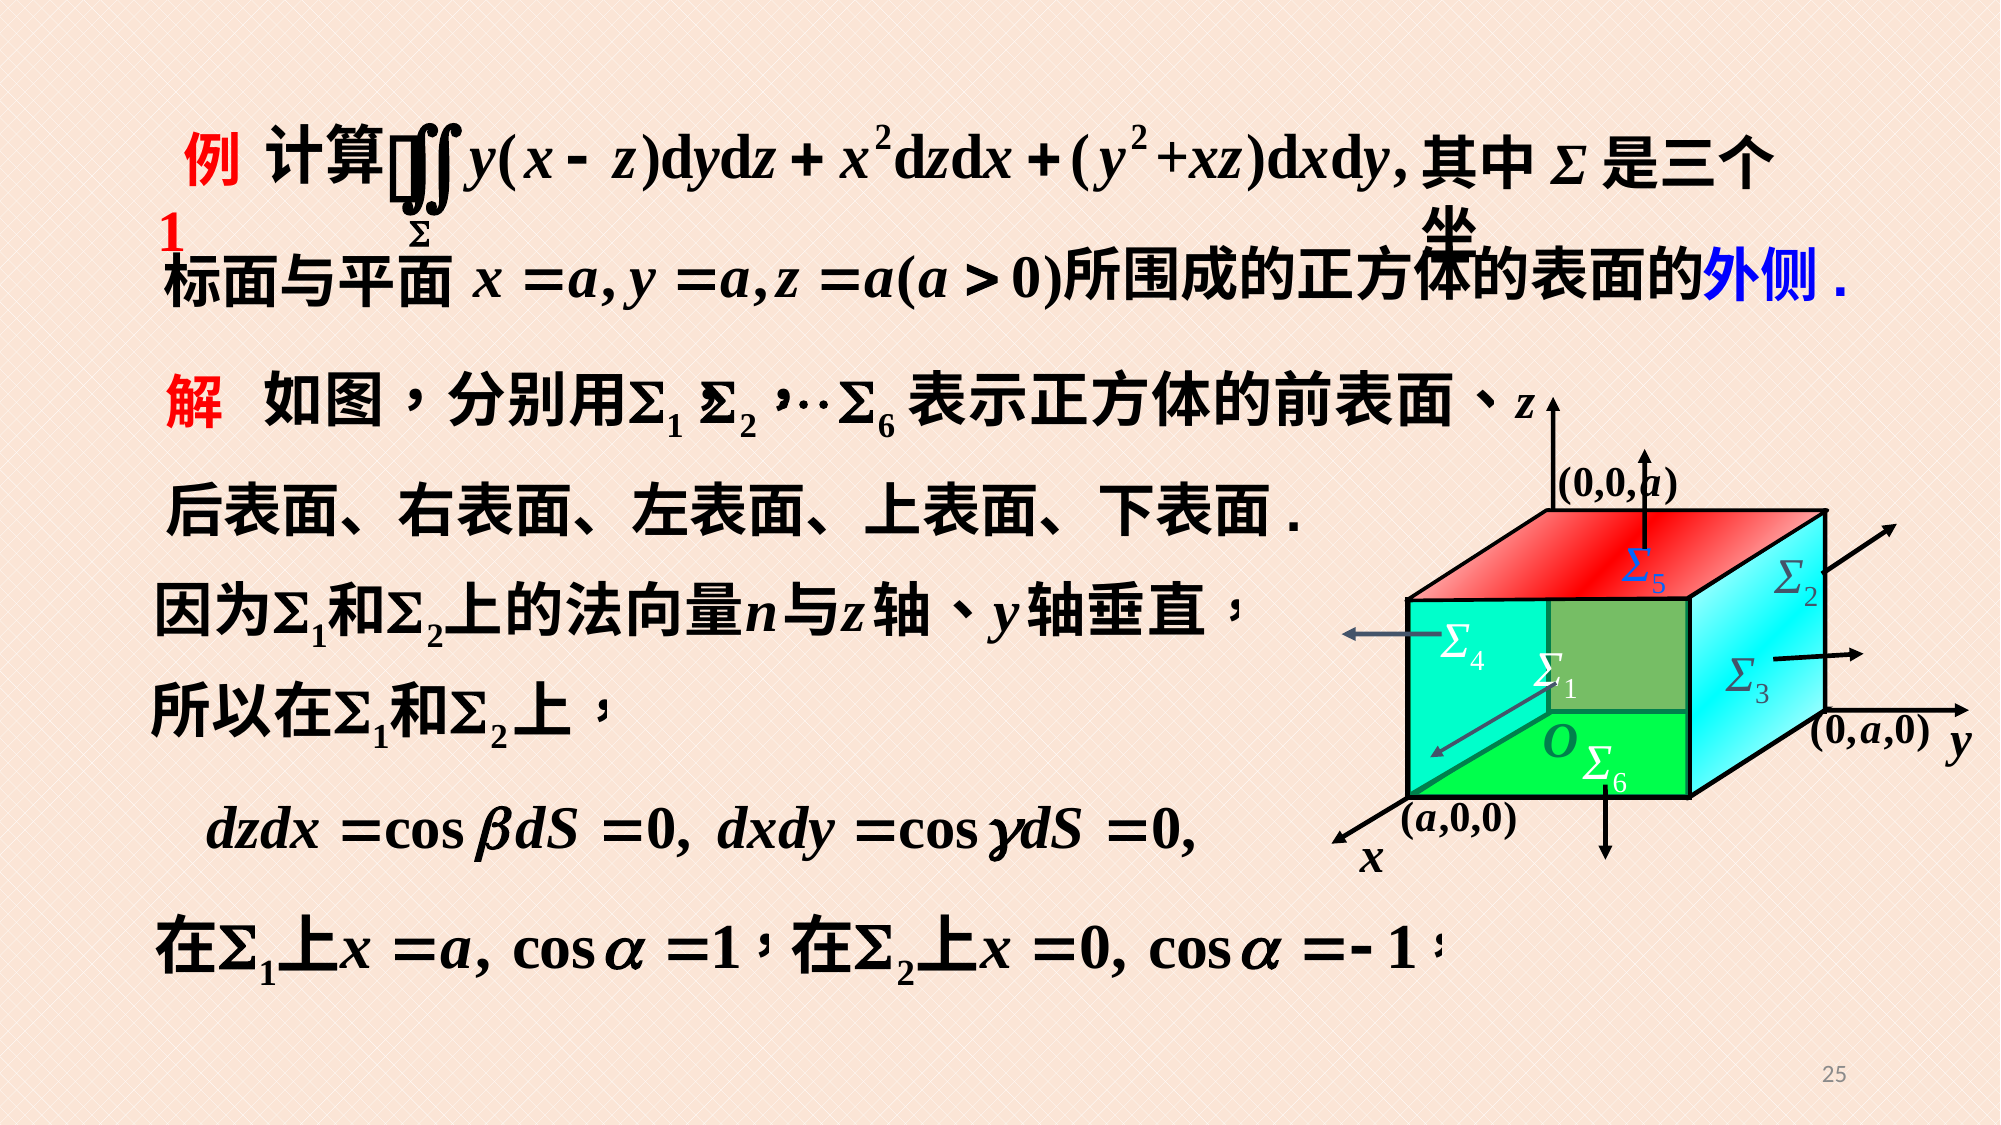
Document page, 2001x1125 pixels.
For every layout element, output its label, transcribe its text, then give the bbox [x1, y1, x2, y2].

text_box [465, 249, 1066, 317]
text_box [1430, 628, 1632, 758]
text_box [145, 904, 769, 1001]
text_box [1759, 523, 1897, 612]
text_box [1406, 510, 1828, 799]
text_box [257, 98, 1419, 258]
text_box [257, 361, 1494, 452]
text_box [1607, 448, 1720, 599]
text_box 所围成的正方体的表面的 [1066, 229, 1750, 315]
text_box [781, 904, 1442, 1001]
text_box 后表面、右表面、左表面、上表面、下表面. [150, 465, 1331, 551]
text_box 外侧. [1687, 230, 1864, 315]
text_box 解 [150, 357, 301, 443]
text_box 例1 [142, 115, 257, 270]
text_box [1331, 385, 1982, 886]
slide_number 25 [1412, 1042, 1863, 1103]
text_box 标面与平面 [148, 236, 470, 322]
text_box 其中Σ是三个坐 [1419, 119, 1828, 230]
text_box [1567, 722, 1681, 860]
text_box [187, 792, 1214, 874]
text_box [142, 671, 607, 763]
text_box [1341, 600, 1539, 676]
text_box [150, 572, 1239, 662]
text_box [1710, 634, 1864, 710]
